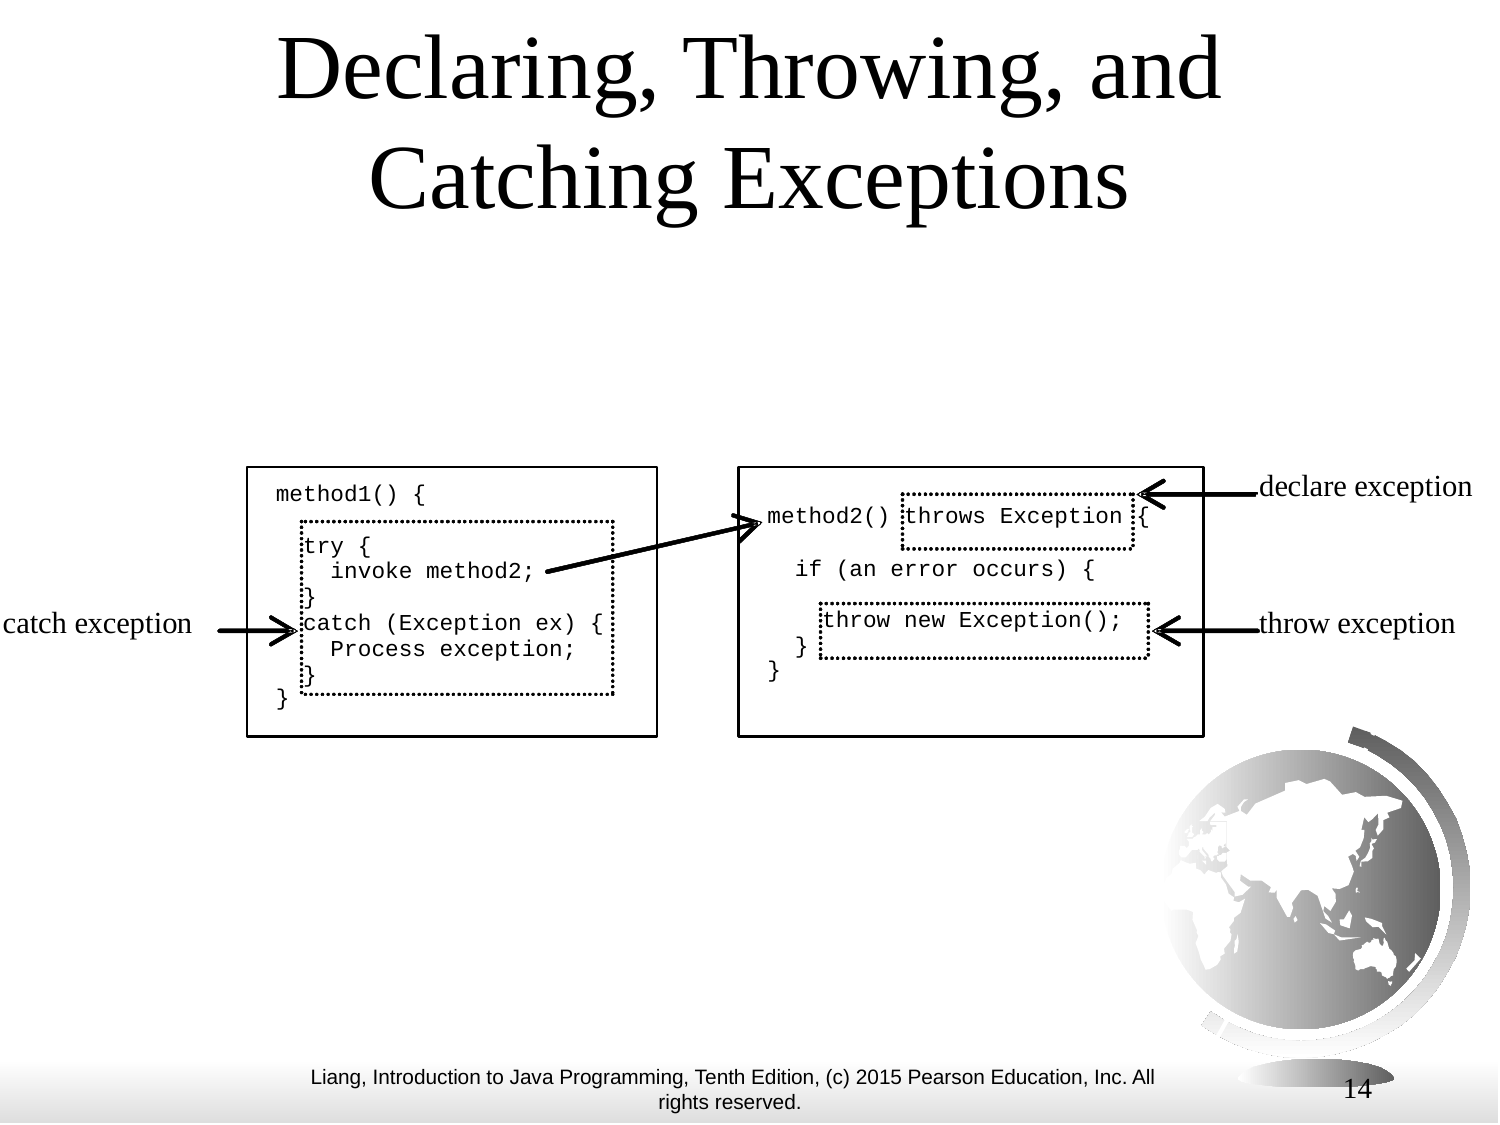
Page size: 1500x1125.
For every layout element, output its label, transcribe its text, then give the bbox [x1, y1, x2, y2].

title Declaring, Throwing, and Catching Exceptions [112, 0, 1388, 235]
slide_number 14 [1074, 1049, 1388, 1125]
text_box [0, 412, 1500, 777]
